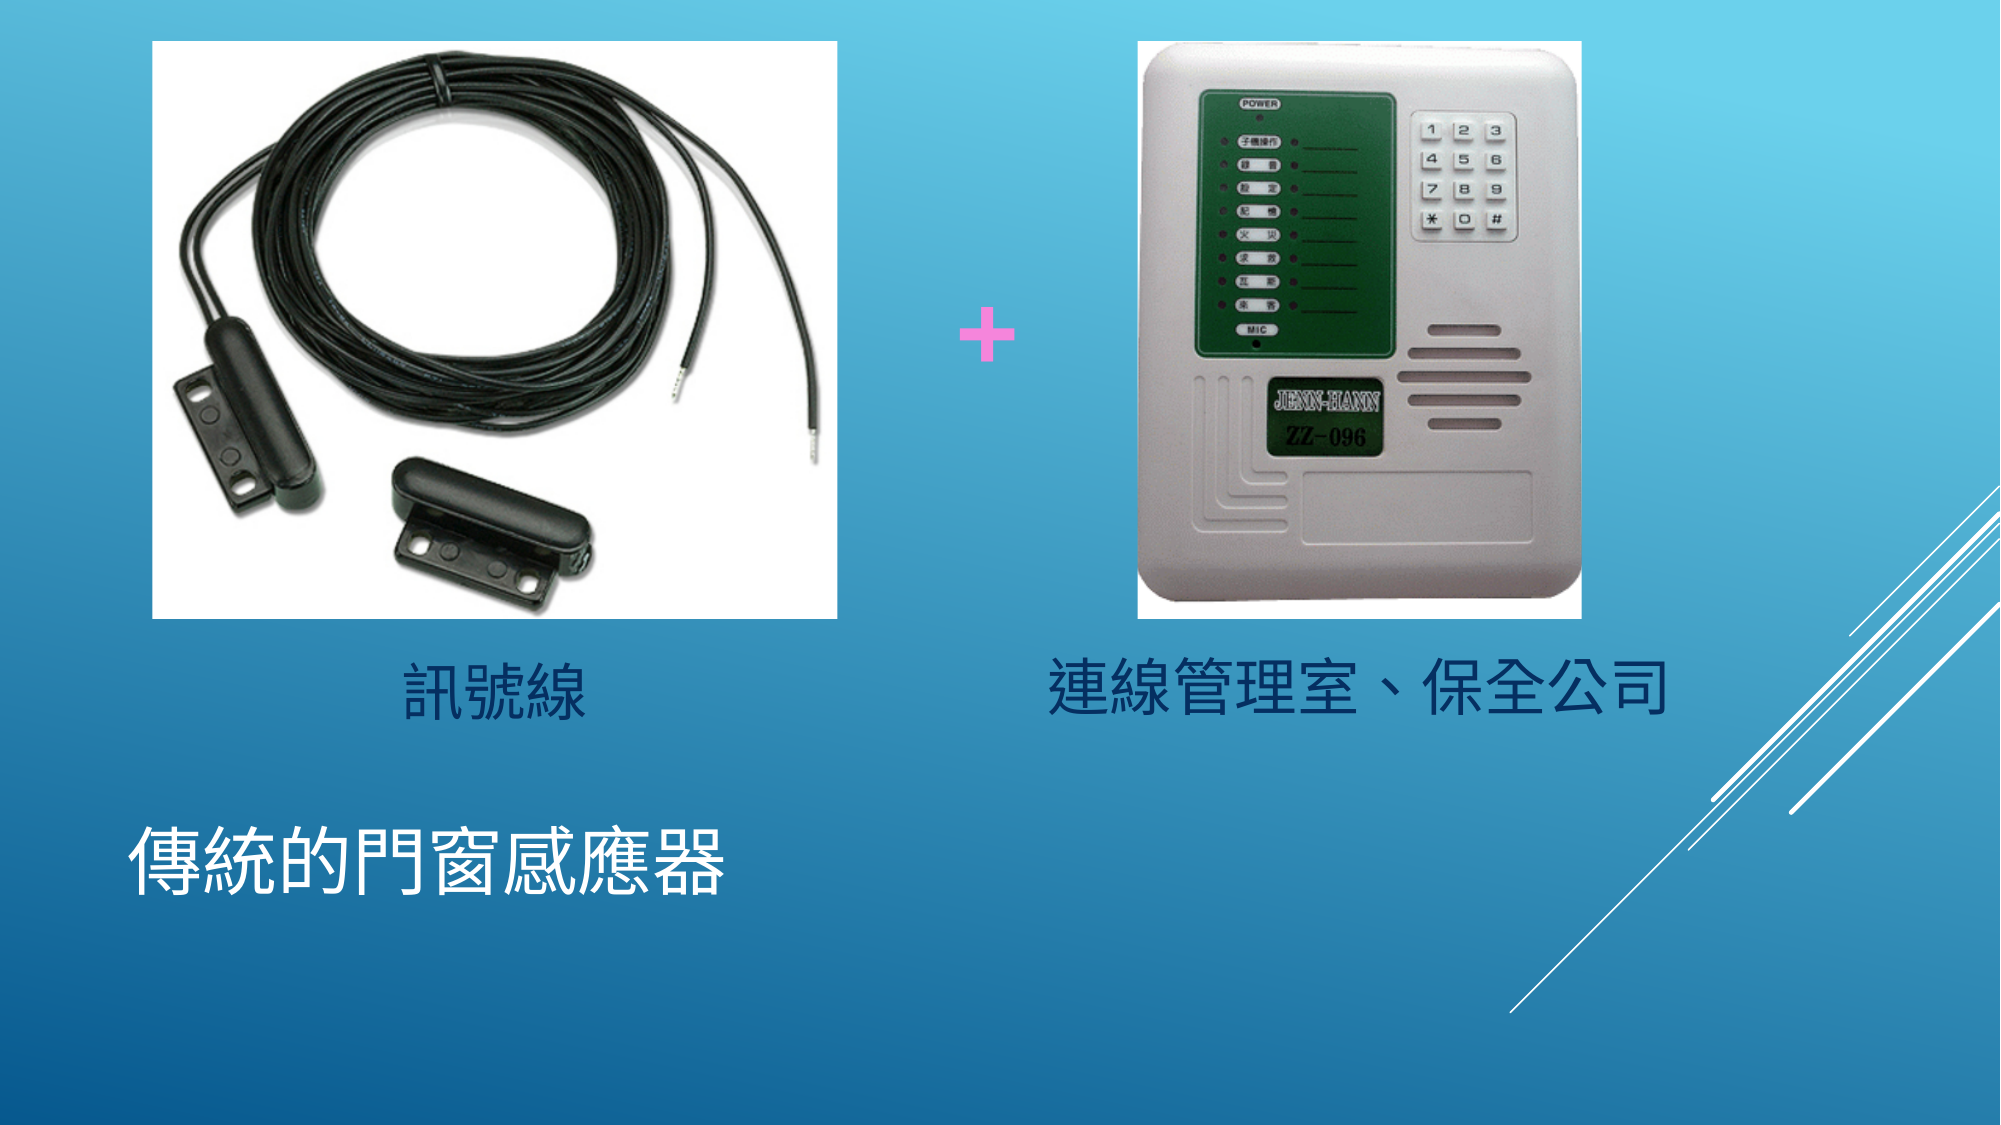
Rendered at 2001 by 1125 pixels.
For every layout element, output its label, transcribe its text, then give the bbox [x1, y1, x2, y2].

text_box + [940, 254, 1035, 405]
text_box 訊號線 [385, 645, 604, 736]
title 傳統的門窗感應器 [112, 736, 1513, 984]
text_box 連線管理室、保全公司 [1032, 640, 1688, 731]
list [152, 41, 838, 619]
picture [1137, 41, 1582, 619]
